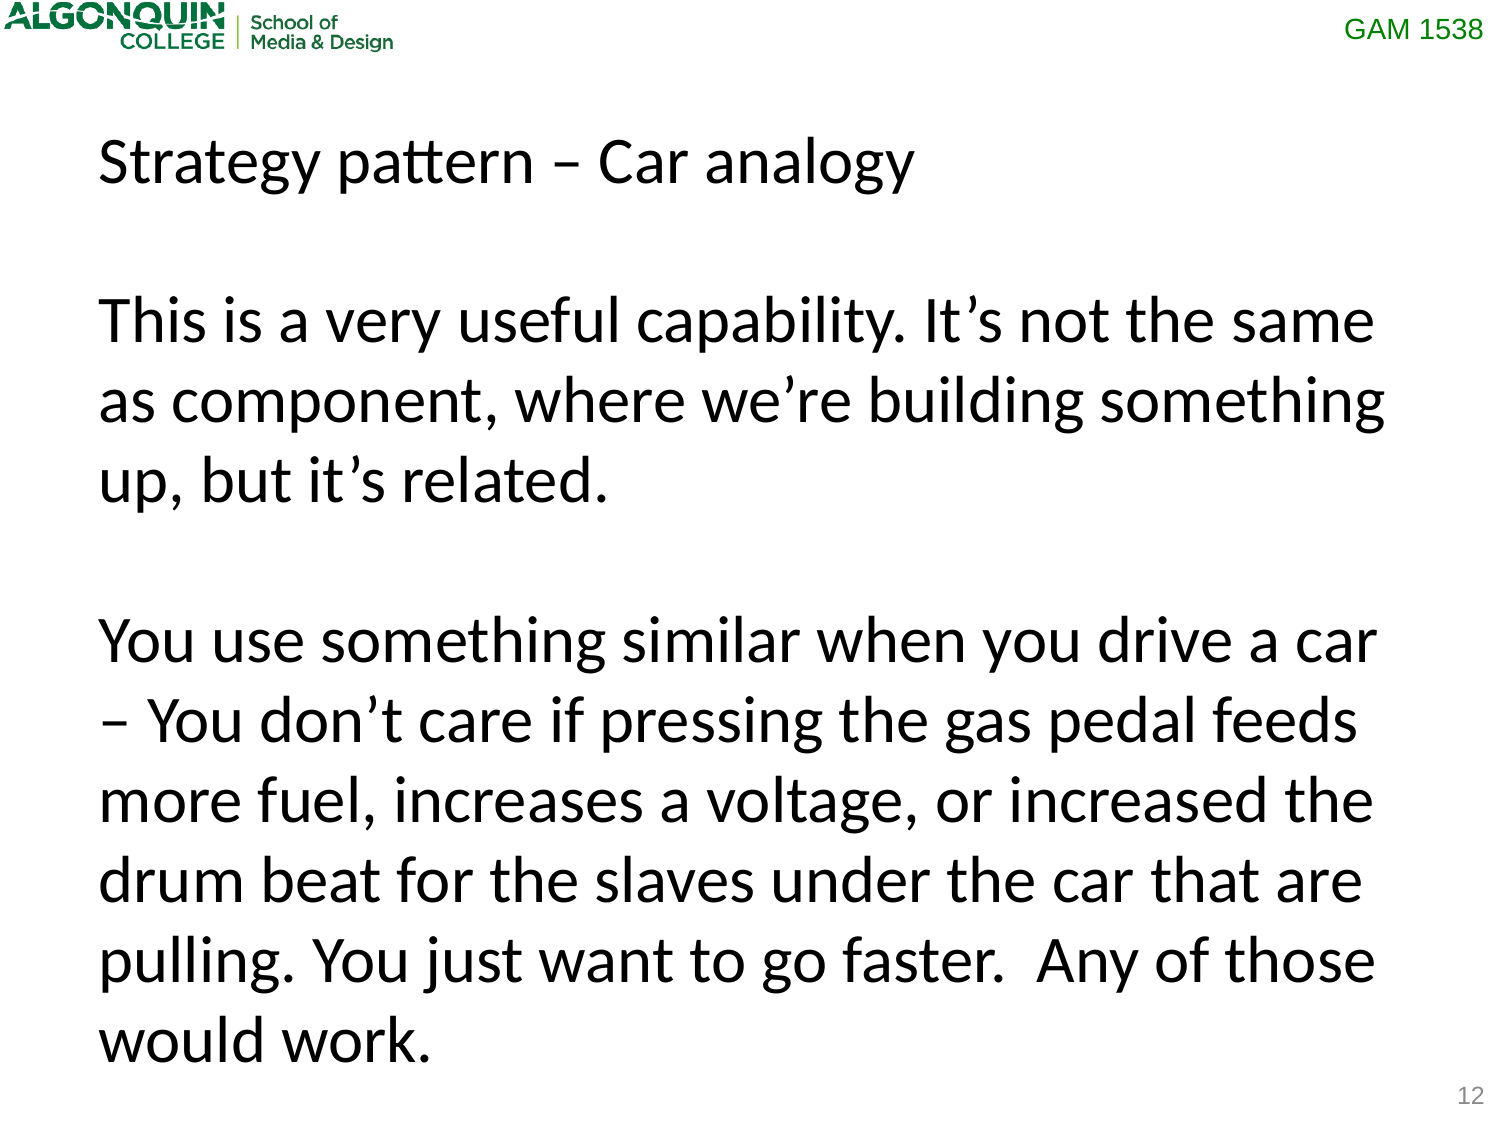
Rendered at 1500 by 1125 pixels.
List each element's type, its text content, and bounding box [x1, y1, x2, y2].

text_box Strategy pattern – Car analogy This is a very useful capability. It’s not the same as component, where we’re building something up, but it’s related. You use something similar when you drive a car – You don’t care if pressing the gas pedal feeds more fuel, increases a voltage, or increased the drum beat for the slaves under the car that are pulling. You just want to go faster. Any of those would work. [83, 109, 1434, 1084]
slide_number 12 [1149, 1065, 1500, 1125]
picture [0, 0, 399, 54]
